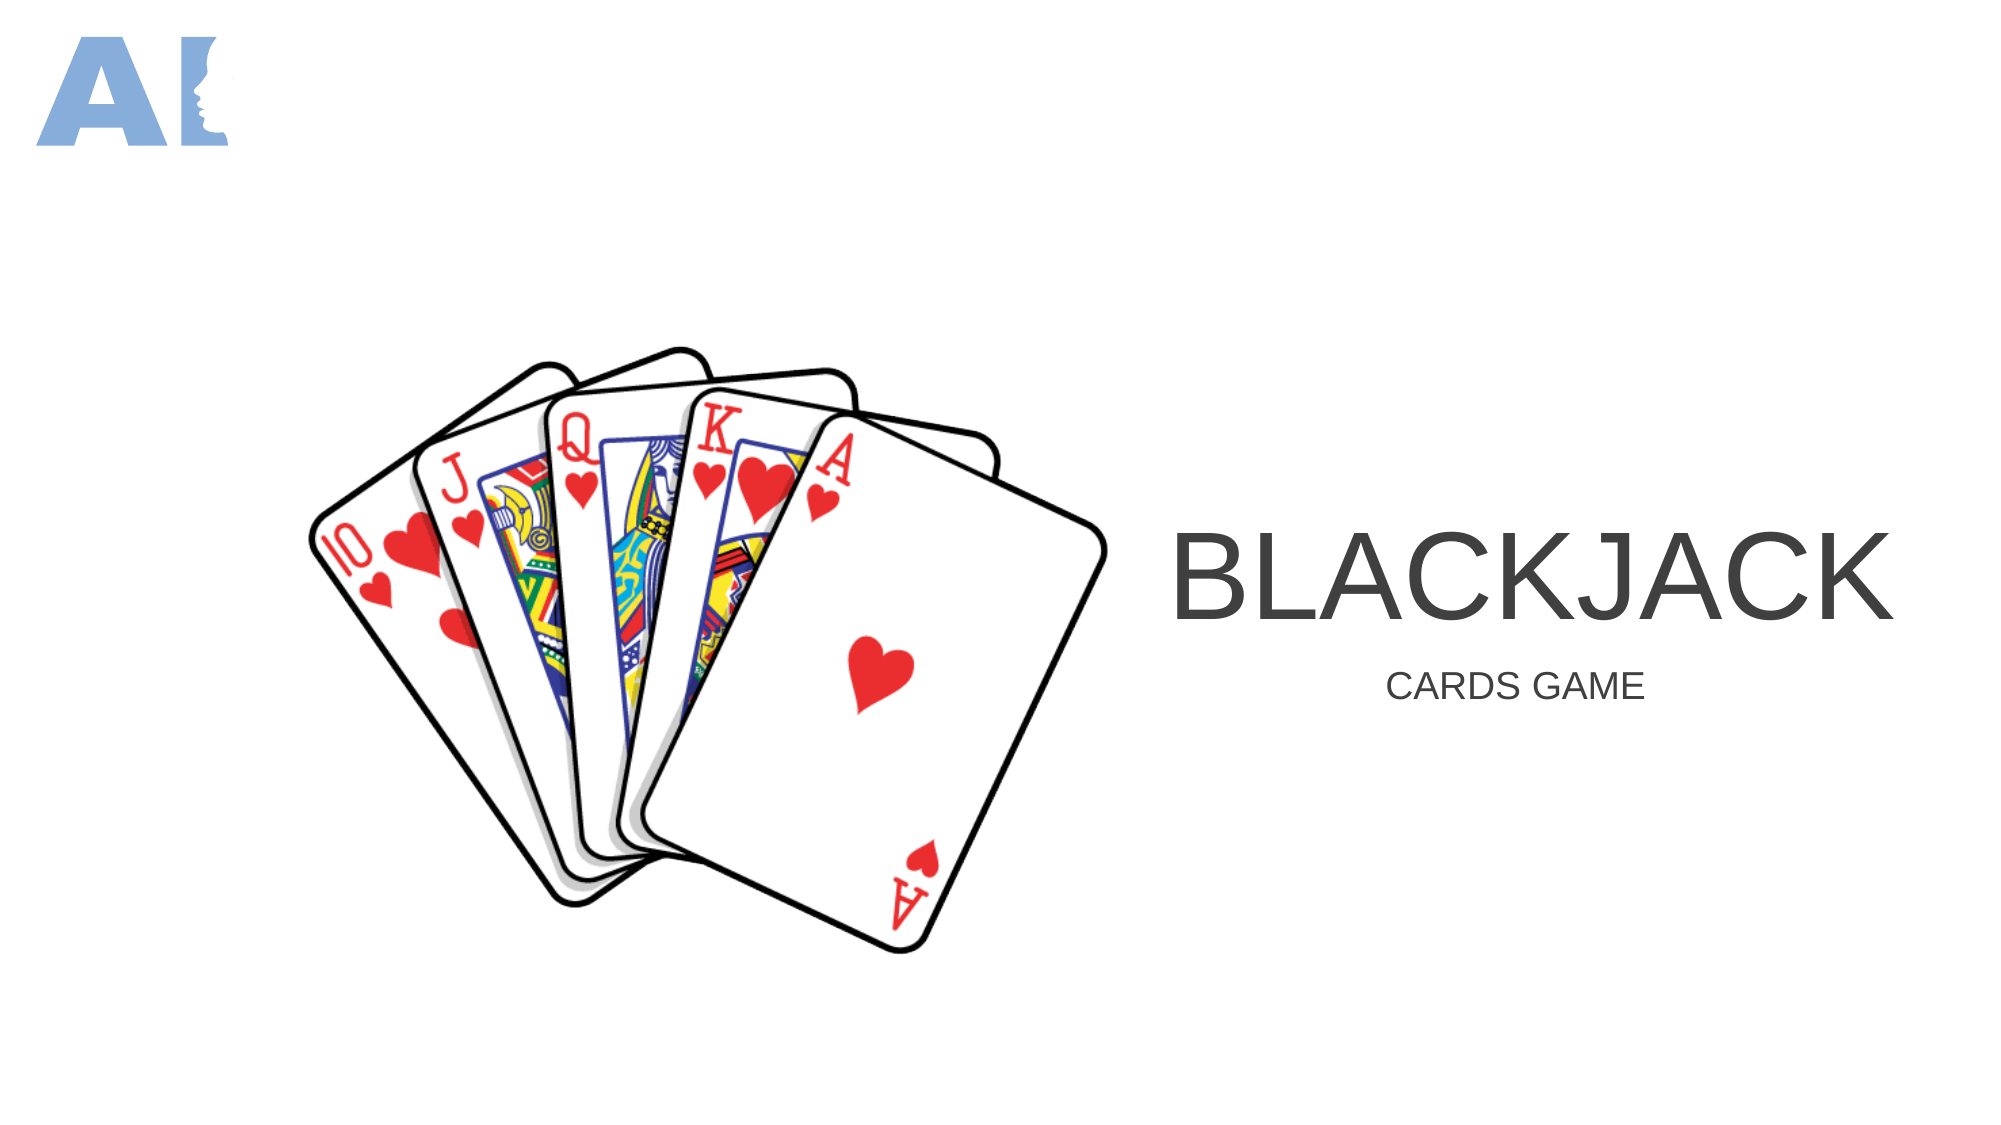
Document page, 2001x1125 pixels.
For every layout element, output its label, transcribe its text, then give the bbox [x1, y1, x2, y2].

text_box CARDS GAME [1370, 653, 2000, 715]
text_box [34, 35, 170, 147]
picture [303, 336, 1112, 969]
text_box BLACKJACK [1152, 524, 2000, 652]
text_box [180, 35, 230, 147]
